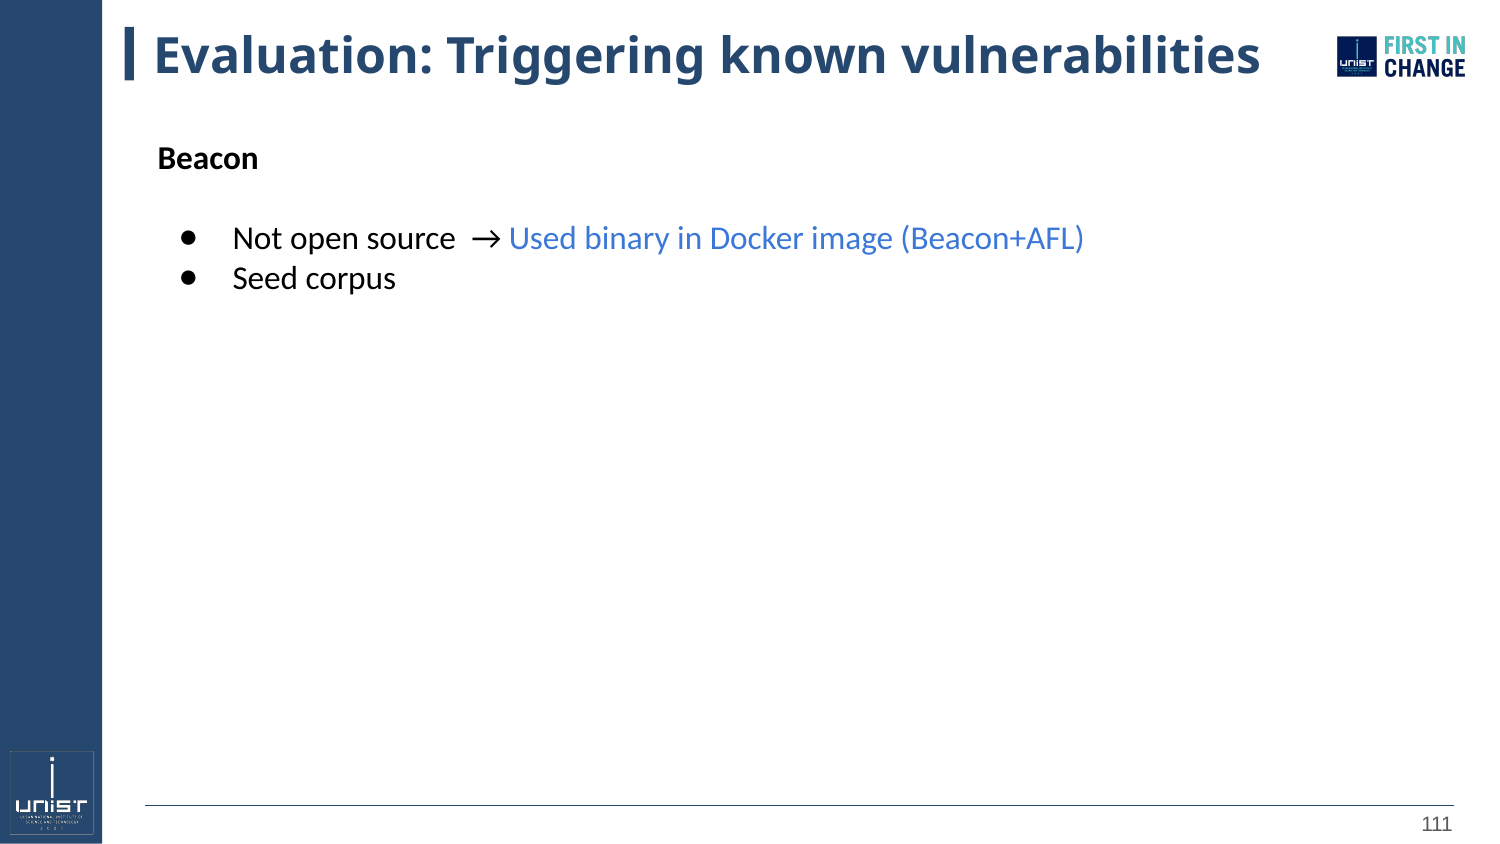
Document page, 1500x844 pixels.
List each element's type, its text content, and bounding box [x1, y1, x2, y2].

picture [6, 739, 102, 838]
text_box [0, 0, 103, 844]
text_box [124, 26, 134, 81]
text_box Beacon Not open source → Used binary in Docker image (Beacon+AFL) Seed corpus [142, 121, 1378, 752]
slide_number 111 [1377, 790, 1468, 844]
text_box Evaluation: Triggering known vulnerabilities [142, 17, 1287, 121]
picture [1336, 35, 1466, 78]
